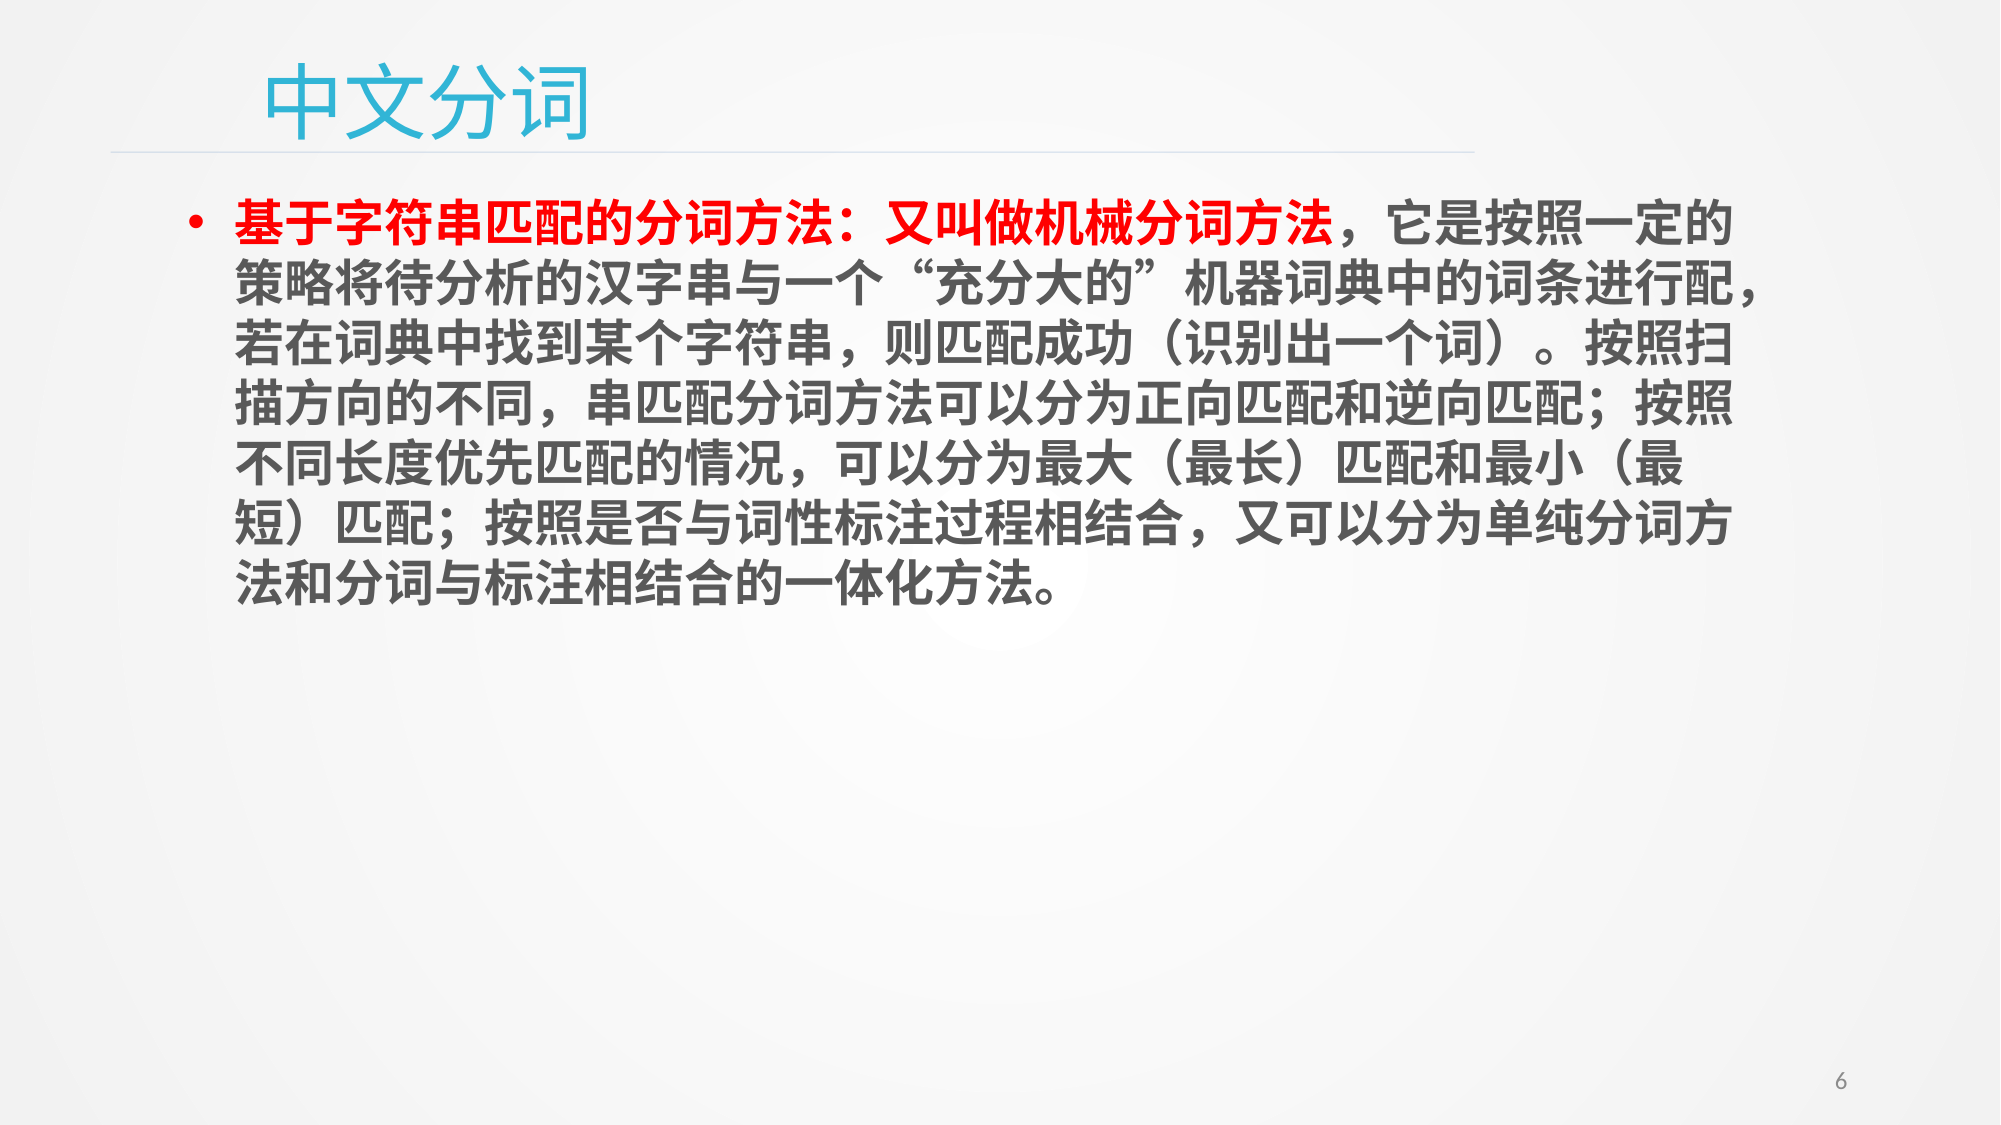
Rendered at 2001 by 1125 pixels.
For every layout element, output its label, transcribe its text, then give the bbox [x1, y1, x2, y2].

text_box 中文分词 [245, 42, 1520, 158]
slide_number 6 [1412, 1049, 1863, 1110]
text_box 基于字符串匹配的分词方法：又叫做机械分词方法，它是按照一定的策略将待分析的汉字串与一个“充分大的”机器词典中的词条进行配，若在词典中找到某个字符串，则匹配成功（识别出一个词）。按照扫描方向的不同，串匹配分词方法可以分为正向匹配和逆向匹配；按照不同长度优先匹配的情况，可以分为最大（最长）匹配和最小（最短）匹配；按照是否与词性标注过程相结合，又可以分为单纯分词方法和分词与标注相结合的一体化方法。 [172, 183, 1795, 619]
